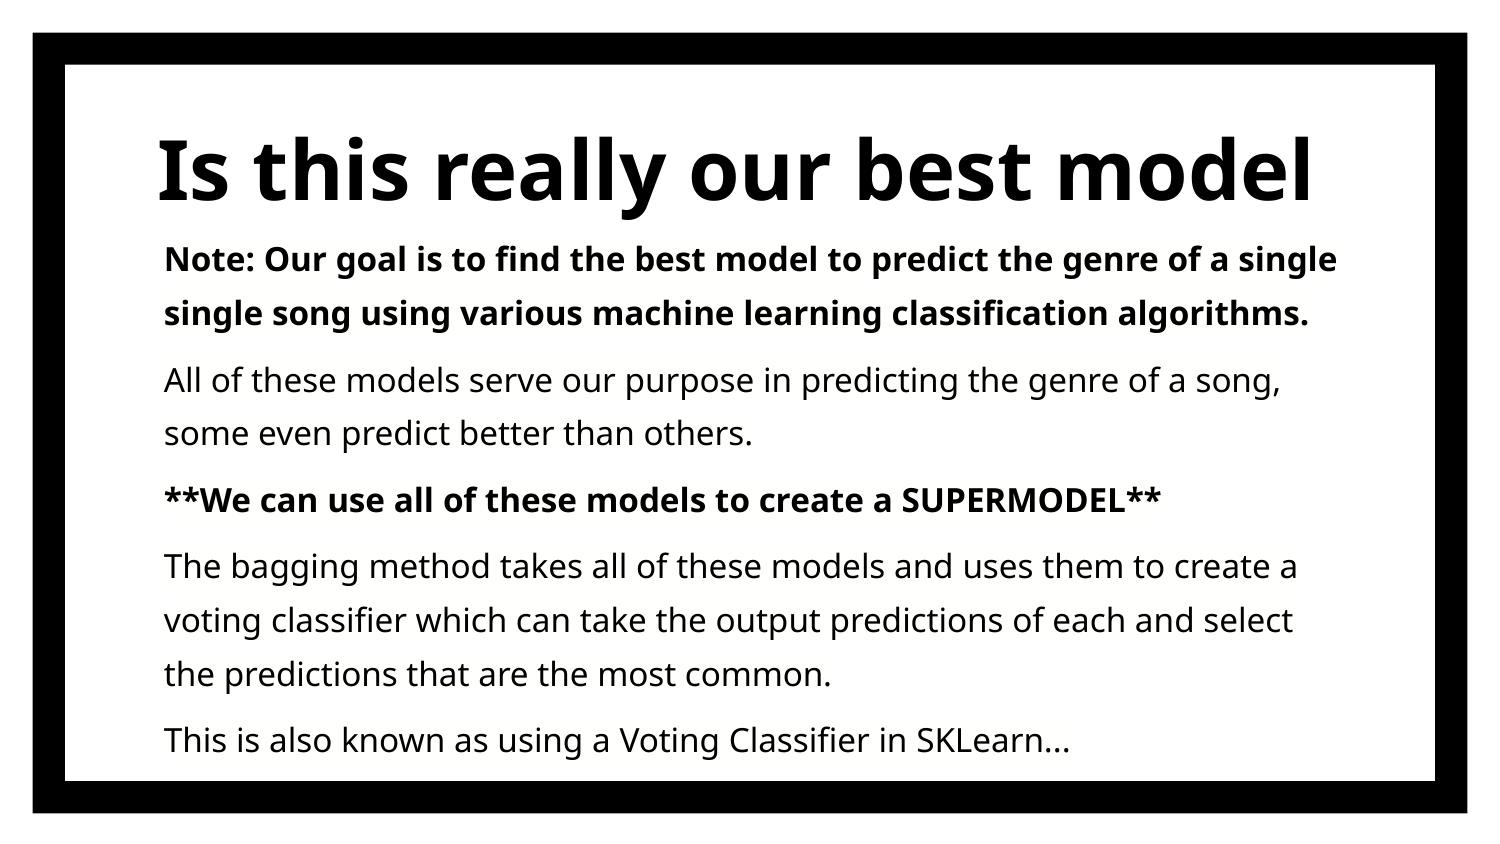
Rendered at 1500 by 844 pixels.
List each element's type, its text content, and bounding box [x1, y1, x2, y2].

title Is this really our best model [142, 9, 1371, 233]
list Note: Our goal is to find the best model to predict the genre of a single single song using various machine learning classification algorithms. All of these models serve our purpose in predicting the genre of a song, some even predict better than others. **We can use all of these models to create a SUPERMODEL** The bagging method takes all of these models and uses them to create a voting classifier which can take the output predictions of each and select the predictions that are the most common. This is also known as using a Voting Classifier in SKLearn... [148, 209, 1364, 539]
